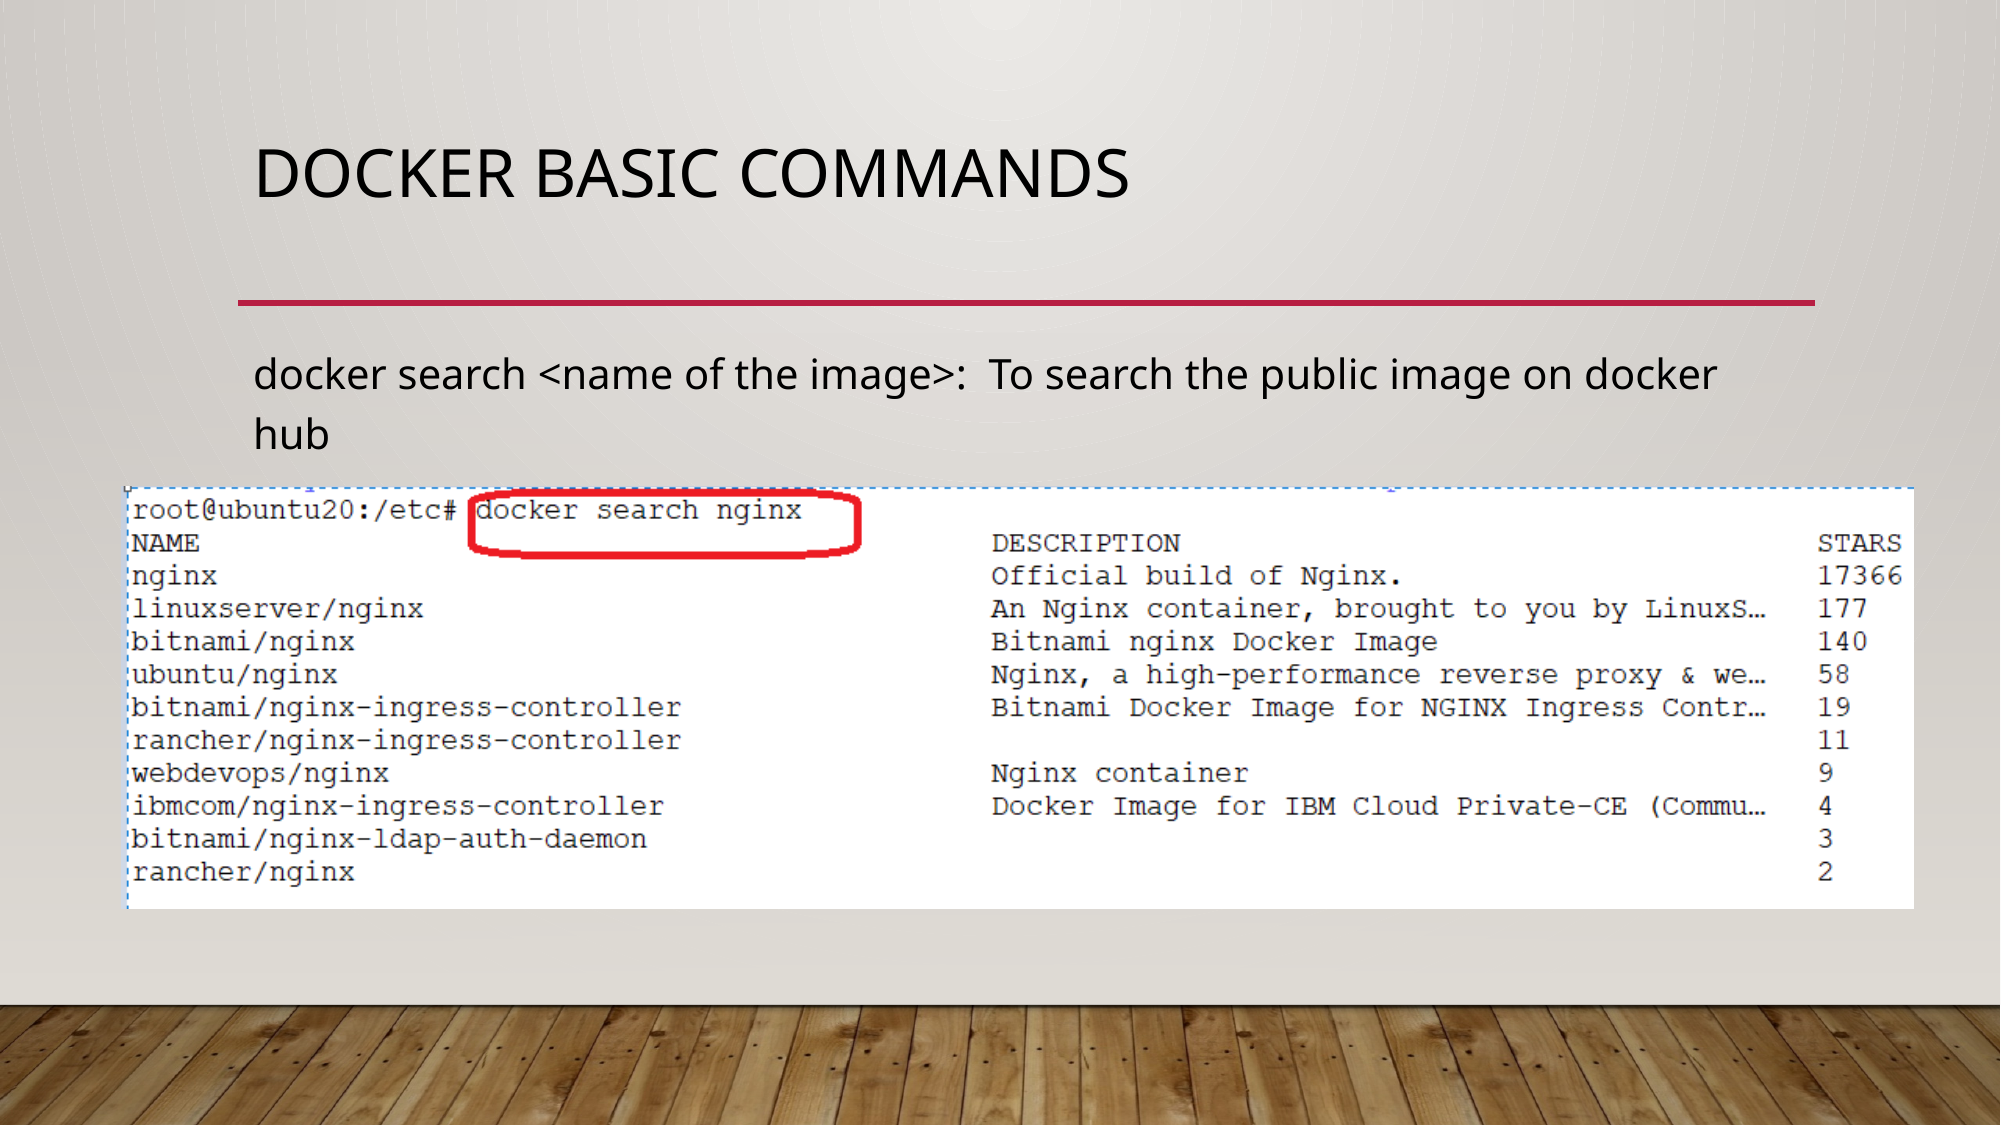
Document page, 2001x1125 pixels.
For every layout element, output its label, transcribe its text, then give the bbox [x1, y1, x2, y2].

list docker search <name of the image>: To search the public image on docker hub [238, 330, 1814, 485]
picture [120, 485, 1914, 909]
picture [0, 1005, 2000, 1125]
title Docker basic commands [238, 131, 1814, 305]
